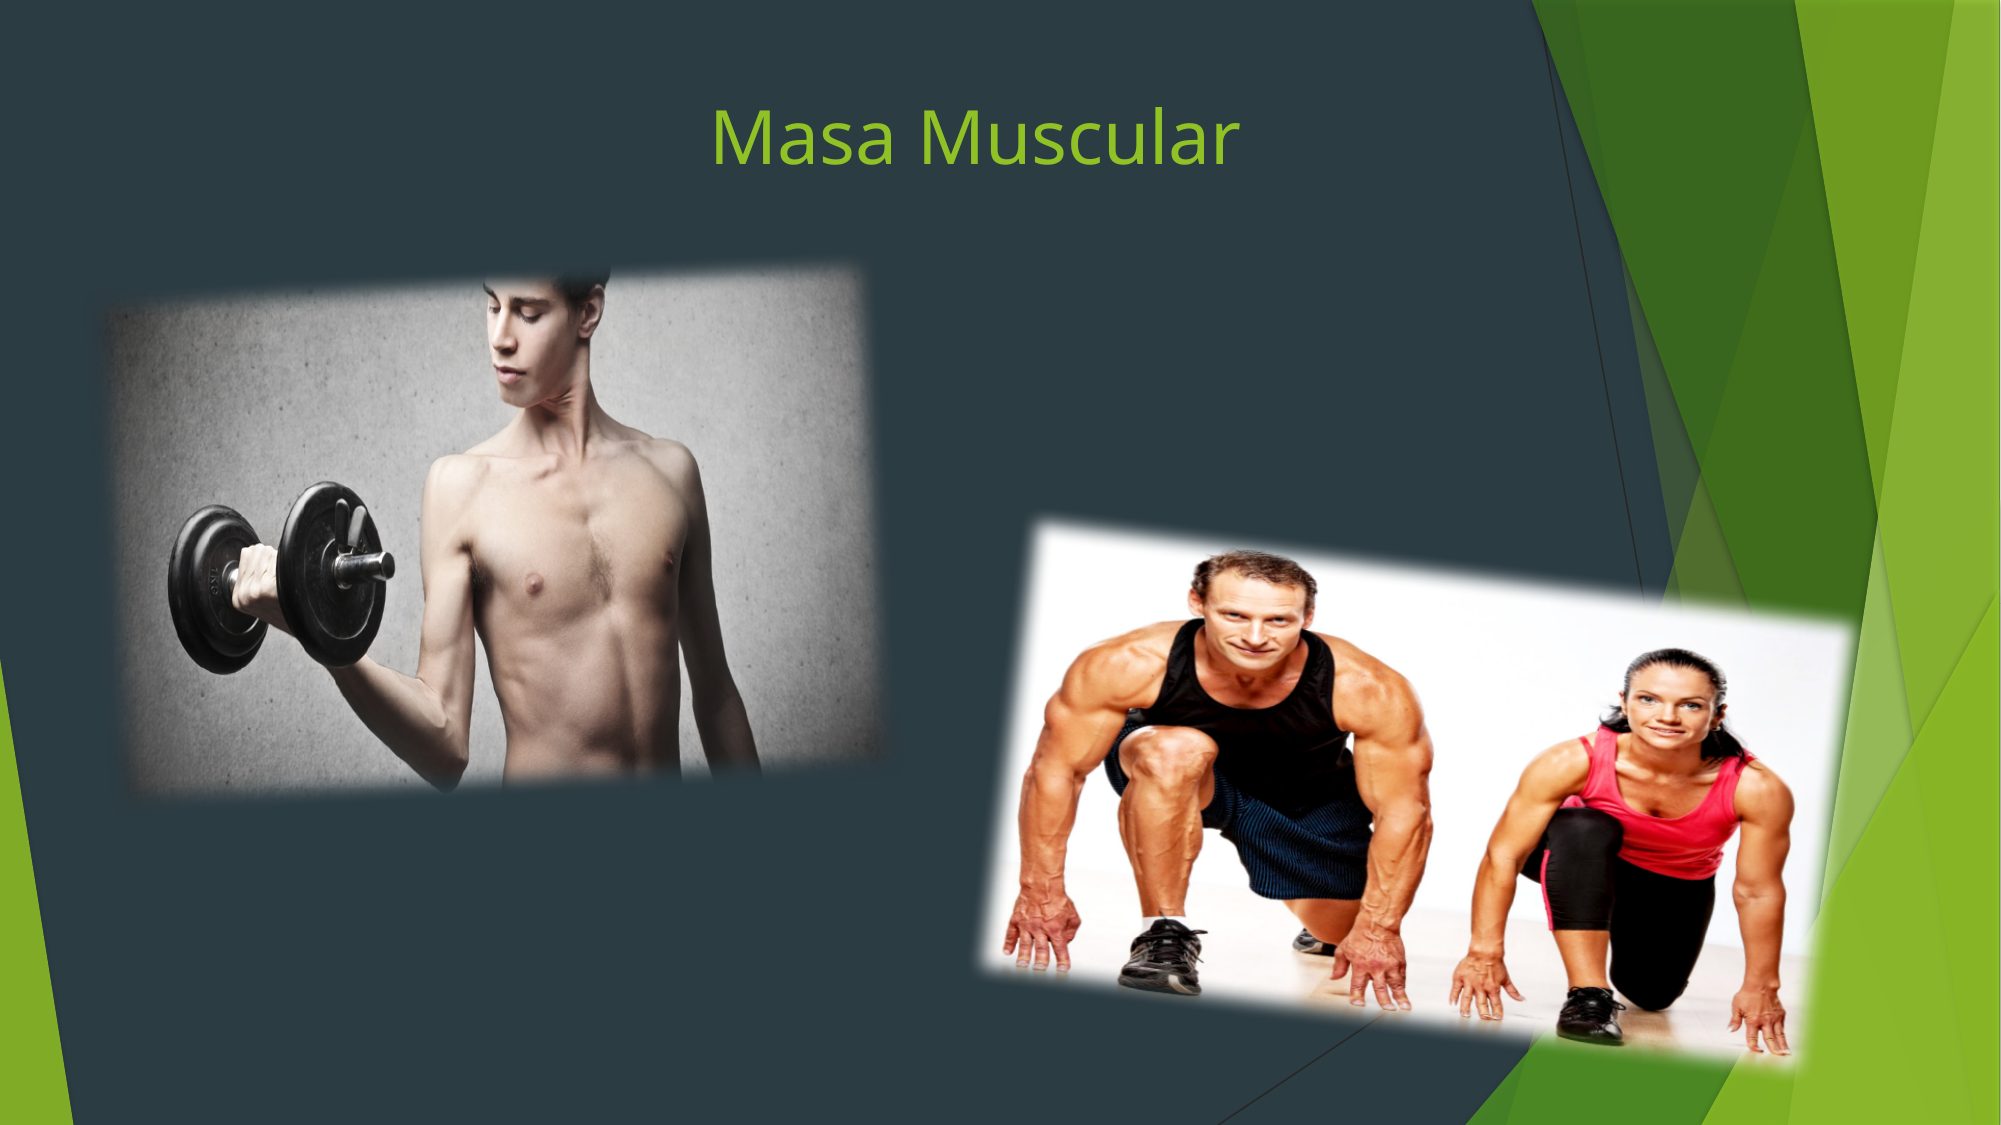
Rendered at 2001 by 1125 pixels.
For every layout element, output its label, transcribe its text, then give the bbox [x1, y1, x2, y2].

picture [96, 266, 893, 798]
title Masa Muscular [270, 82, 1681, 299]
picture [987, 527, 1850, 1058]
